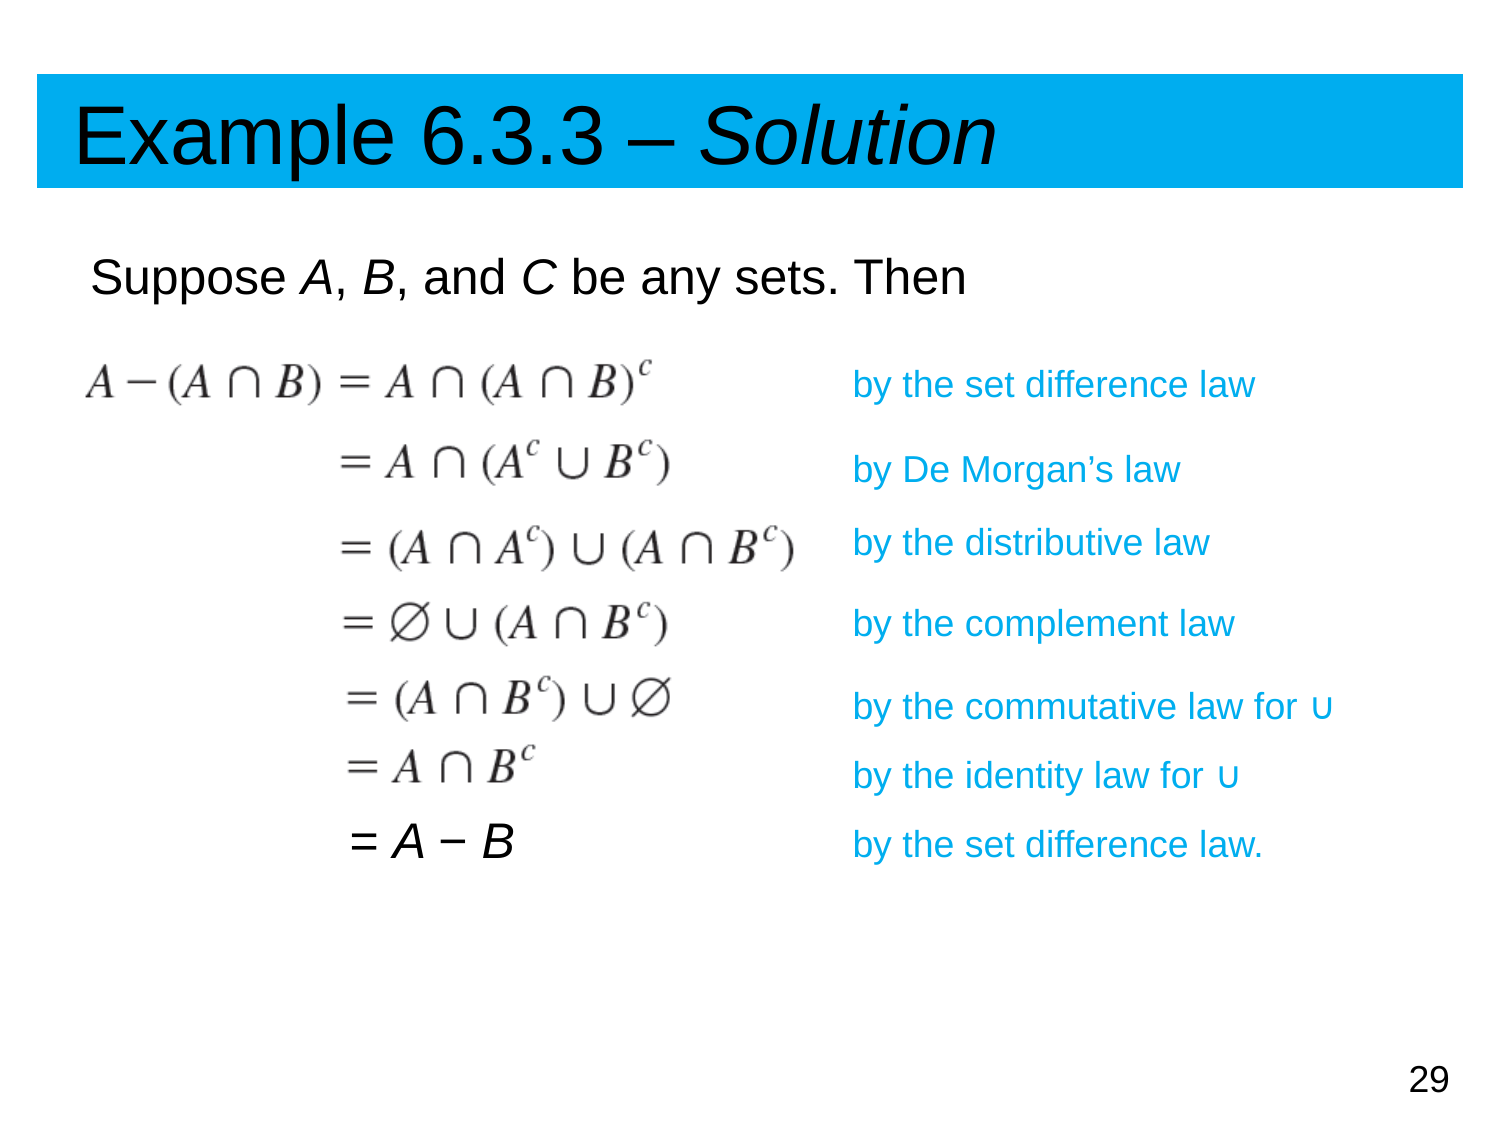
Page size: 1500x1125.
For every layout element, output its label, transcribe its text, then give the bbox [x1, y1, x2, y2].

list by De Morgan’s law [837, 437, 1398, 501]
list by the commutative law for ∪ [837, 674, 1403, 737]
list by the set difference law. [837, 812, 1403, 875]
picture [328, 424, 684, 498]
picture [335, 737, 543, 790]
picture [340, 588, 677, 657]
title Example 6.3.3 – Solution [58, 37, 1408, 225]
list by the complement law [837, 591, 1387, 654]
list = A − B [334, 801, 550, 887]
picture [336, 664, 684, 733]
picture [330, 505, 795, 578]
list by the identity law for ∪ [837, 743, 1403, 806]
list Suppose A, B, and C be any sets. Then [75, 237, 1425, 323]
picture [74, 344, 663, 415]
list by the set difference law [837, 352, 1301, 415]
list by the distributive law [837, 510, 1301, 573]
